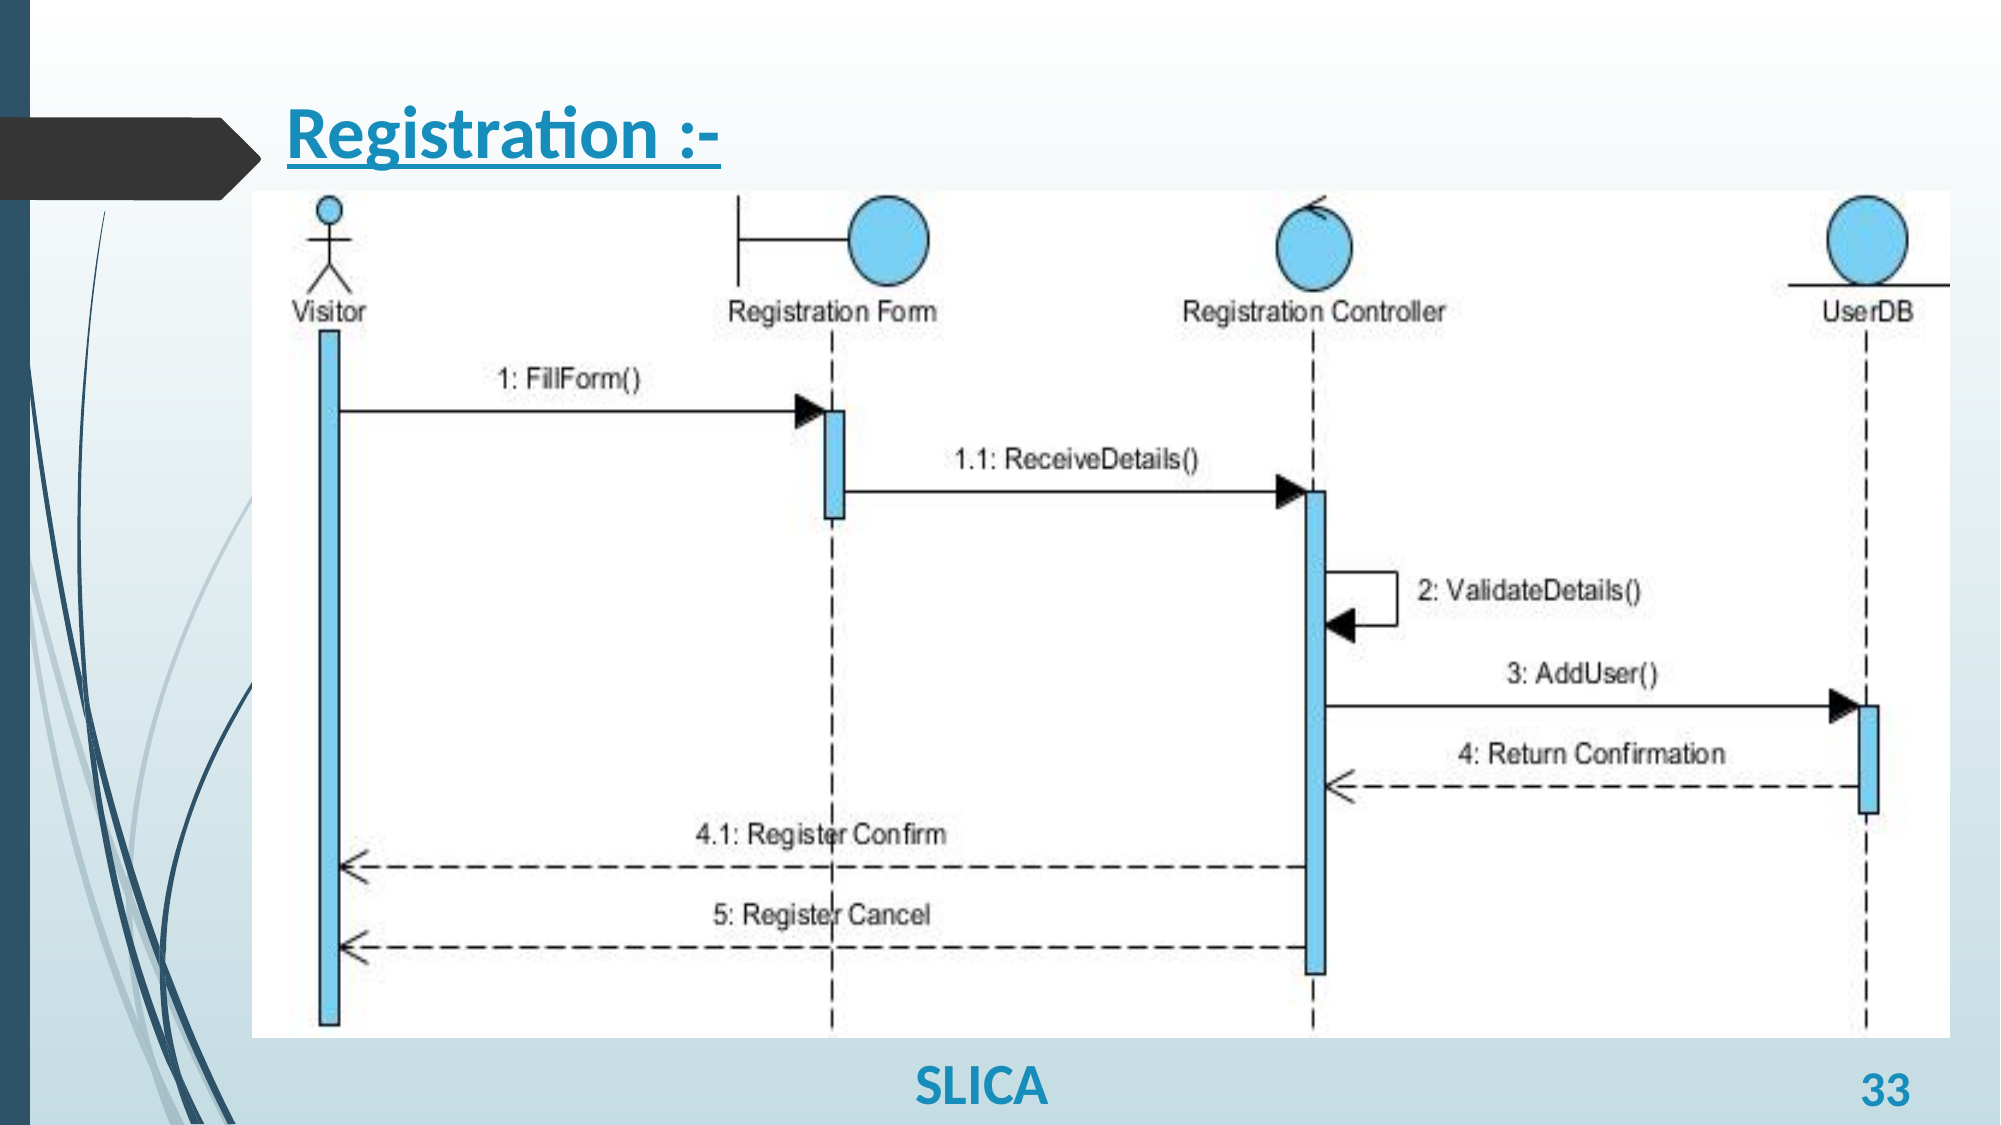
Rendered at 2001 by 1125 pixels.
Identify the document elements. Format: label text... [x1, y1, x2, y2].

text_box SLICA [900, 1044, 1067, 1125]
text_box 33 [1845, 1049, 1927, 1125]
picture [252, 190, 1951, 1038]
title Registration :- [271, 76, 780, 189]
